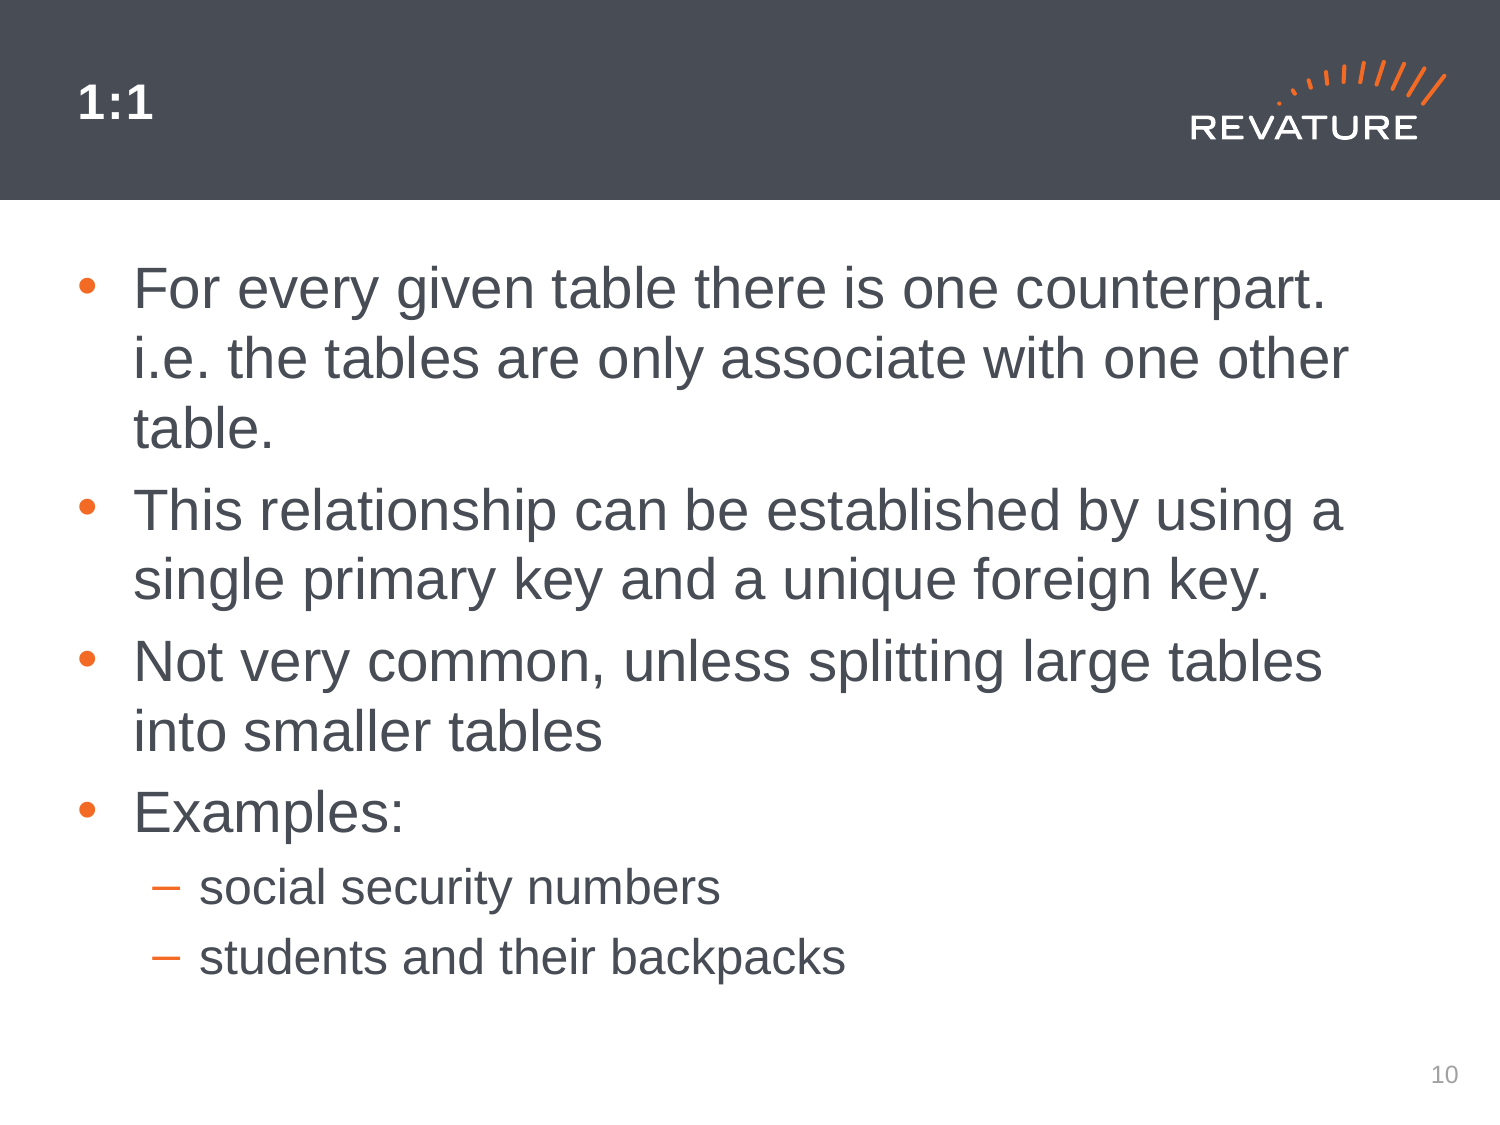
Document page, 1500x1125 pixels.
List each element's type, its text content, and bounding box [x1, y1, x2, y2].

list For every given table there is one counterpart. i.e. the tables are only associate with one other table. This relationship can be established by using a single primary key and a unique foreign key. Not very common, unless splitting large tables into smaller tables Examples: social security numbers students and their backpacks [62, 243, 1438, 1044]
title 1:1 [62, 0, 1084, 200]
slide_number 9 [1332, 1043, 1474, 1104]
